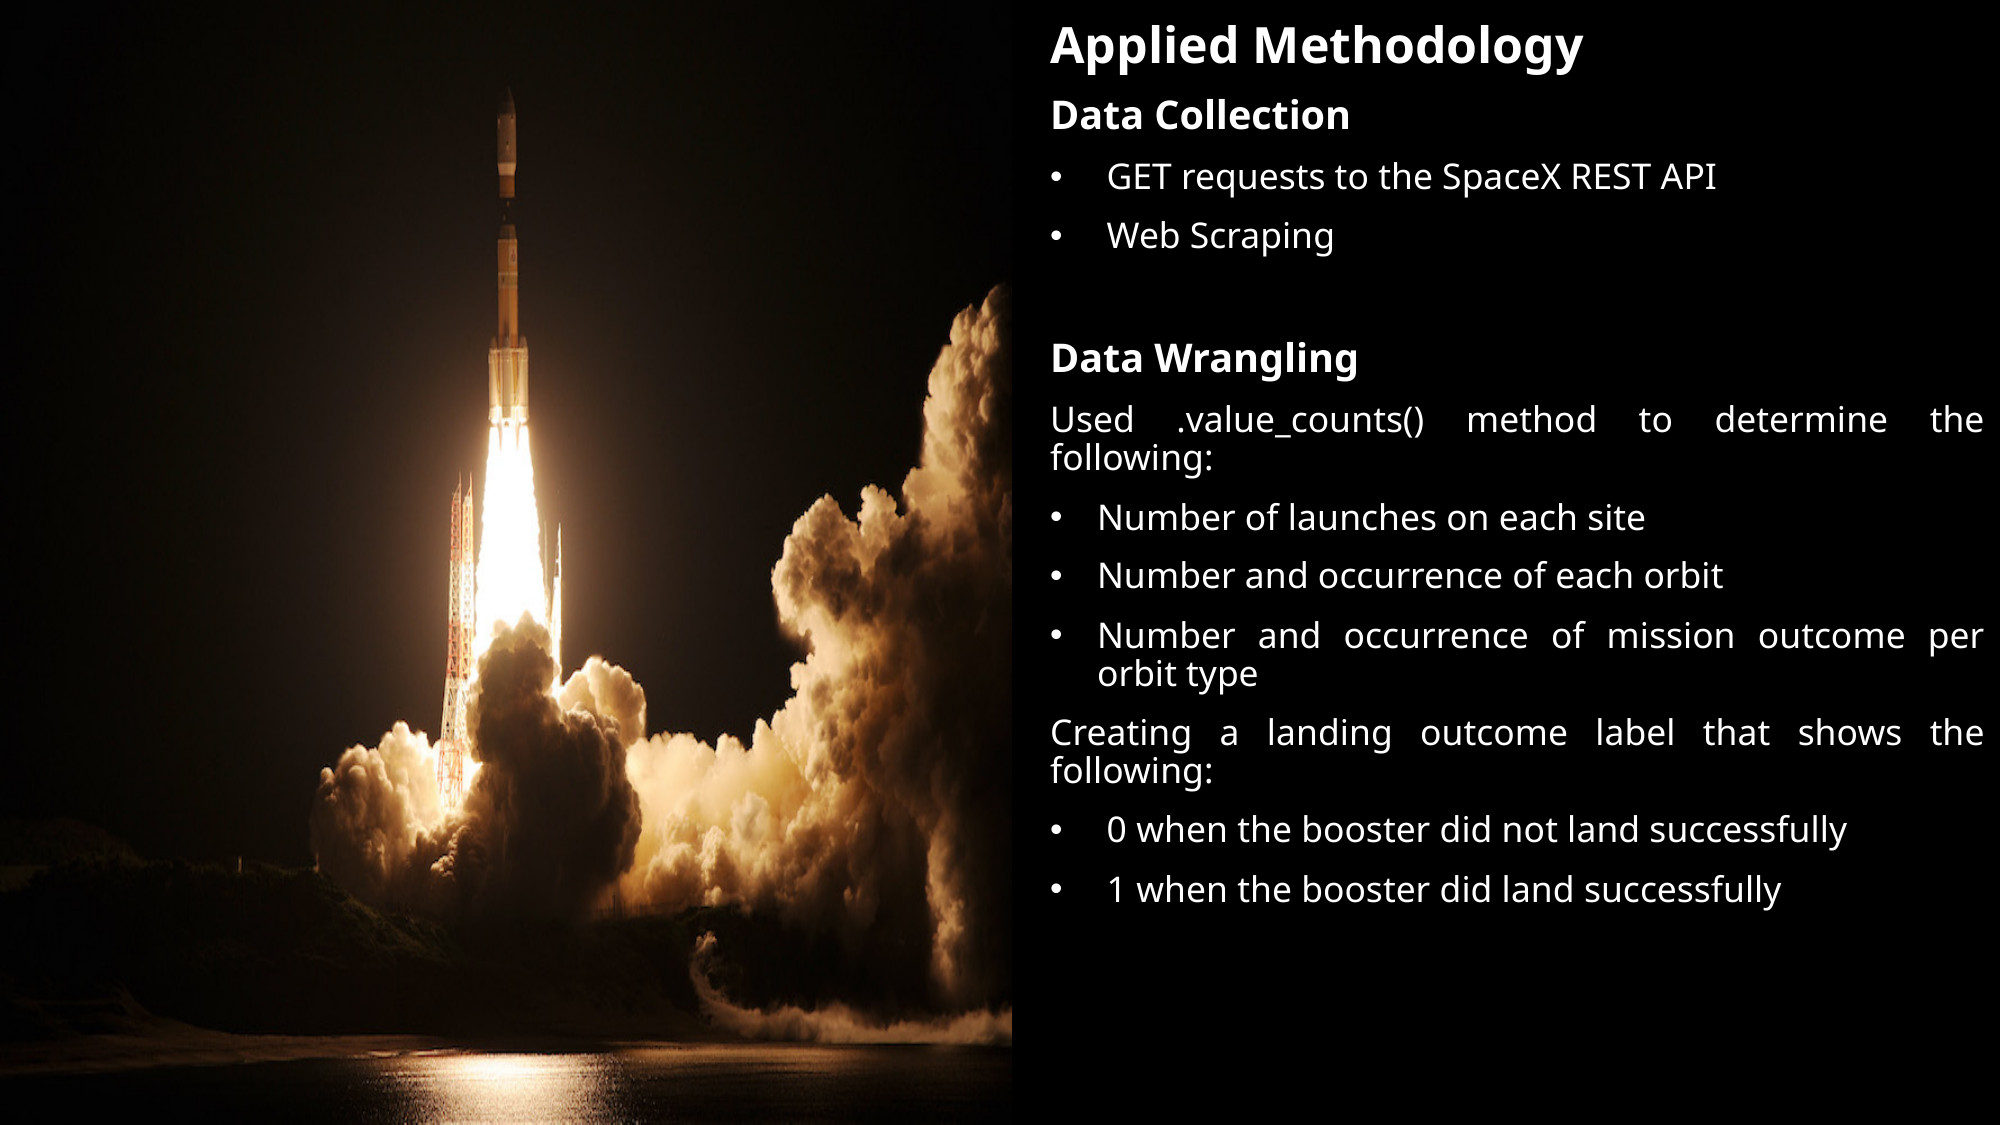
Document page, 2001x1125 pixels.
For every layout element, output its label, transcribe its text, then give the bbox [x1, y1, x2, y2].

subtitle Applied Methodology Data Collection GET requests to the SpaceX REST API Web Scraping Data Wrangling Used .value_counts() method to determine the following: Number of launches on each site Number and occurrence of each orbit Number and occurrence of mission outcome per orbit type Creating a landing outcome label that shows the following: 0 when the booster did not land successfully 1 when the booster did land successfully [1035, 13, 2000, 1125]
picture [0, 0, 1012, 1125]
